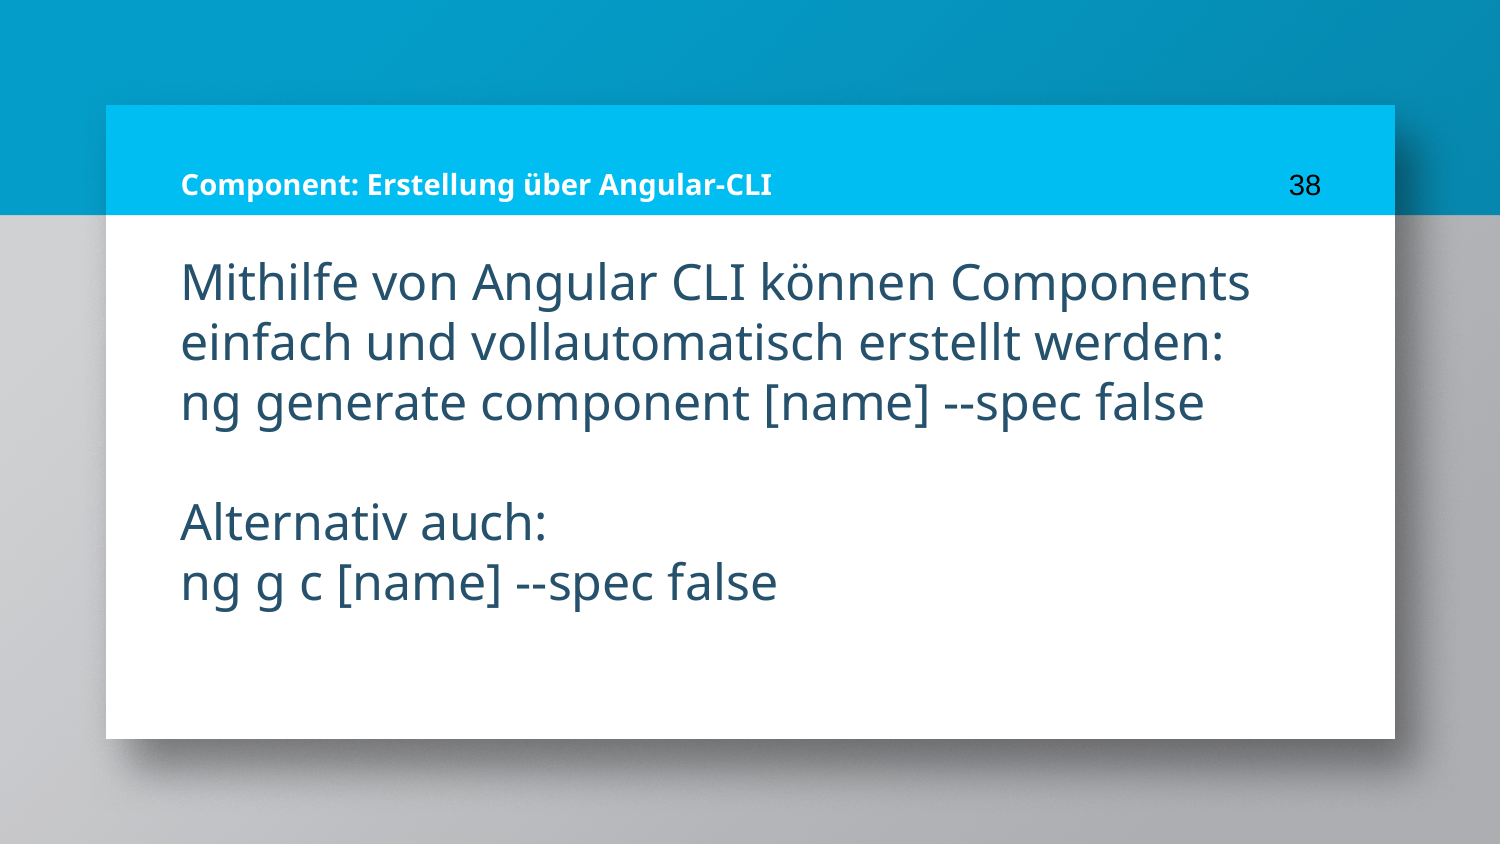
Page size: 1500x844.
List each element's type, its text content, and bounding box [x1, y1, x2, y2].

list Mithilfe von Angular CLI können Components einfach und vollautomatisch erstellt werden: ng generate component [name] --spec false Alternativ auch: ng g c [name] --spec false [165, 235, 1336, 692]
picture [0, 216, 1500, 844]
title Component: Erstellung über Angular-CLI [165, 106, 1273, 217]
slide_number 38 [1273, 106, 1364, 217]
